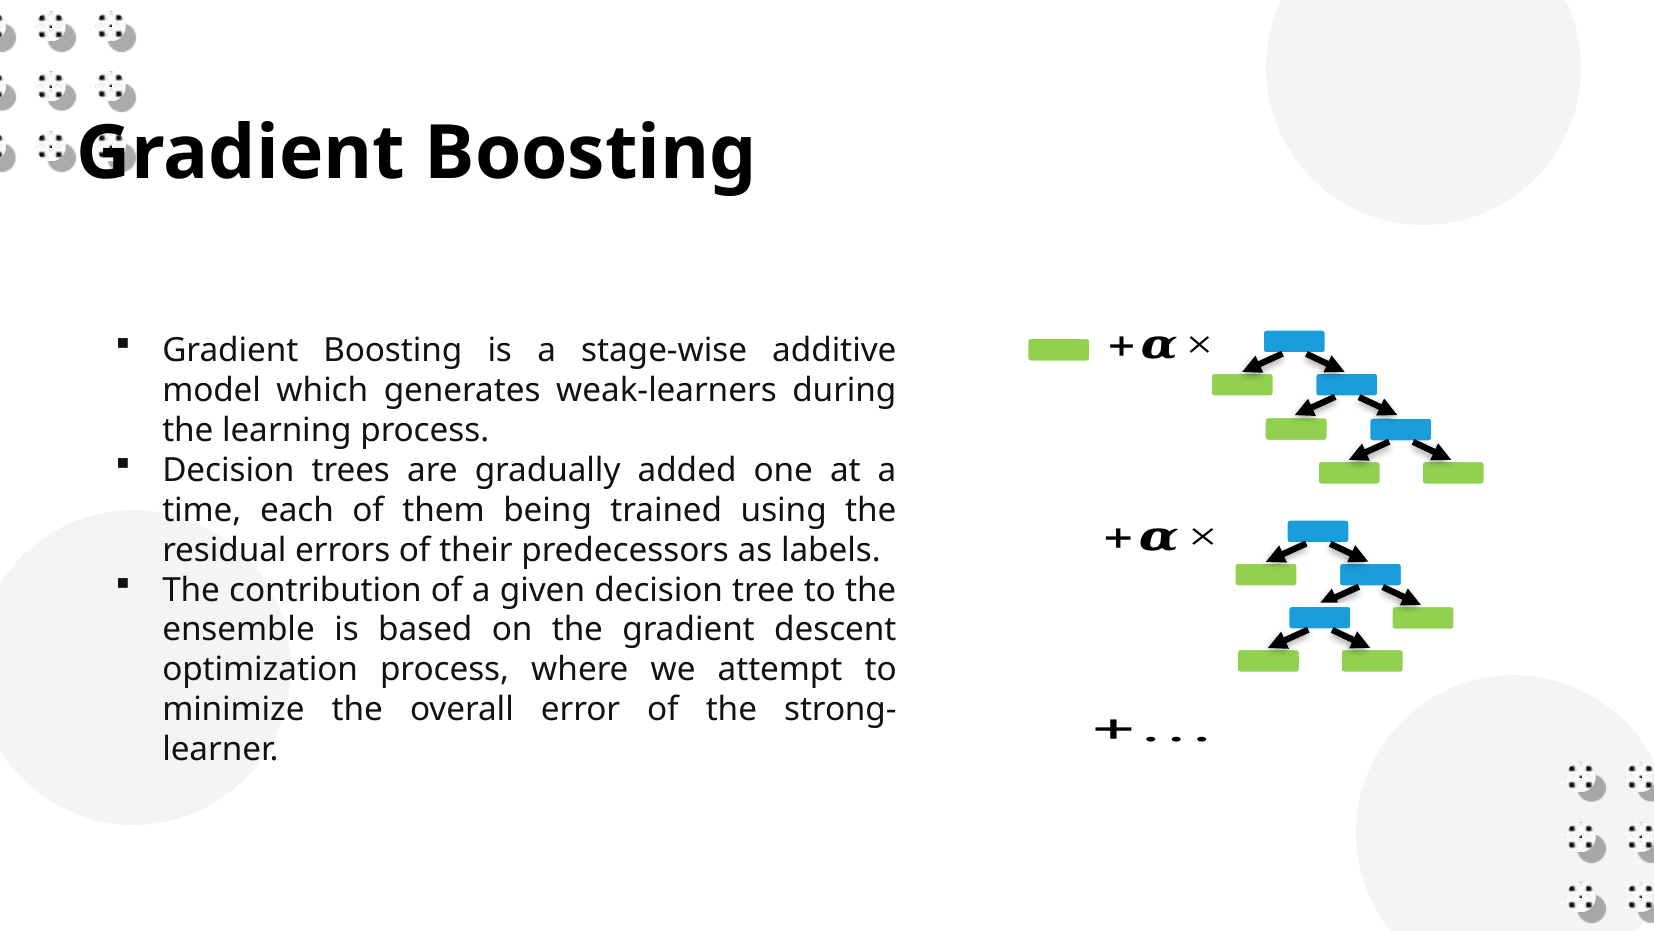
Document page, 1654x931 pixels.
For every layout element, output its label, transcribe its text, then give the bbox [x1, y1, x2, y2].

picture [1625, 882, 1654, 913]
text_box [1024, 334, 1094, 365]
picture [0, 134, 7, 159]
picture [35, 131, 66, 162]
picture [1625, 762, 1654, 793]
picture [95, 11, 126, 42]
picture [1565, 762, 1596, 793]
text_box Gradient Boosting is a stage-wise additive model which generates weak-learners during the learning process. Decision trees are gradually added one at a time, each of them being trained using the residual errors of their predecessors as labels. The contribution of a given decision tree to the ensemble is based on the gradient descent optimization process, where we attempt to minimize the overall error of the strong-learner. [100, 320, 913, 743]
picture [1625, 822, 1654, 853]
picture [1565, 822, 1596, 853]
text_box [1233, 518, 1456, 674]
picture [35, 11, 66, 42]
text_box Gradient Boosting [76, 76, 1565, 232]
picture [35, 71, 66, 102]
picture [0, 74, 6, 99]
picture [1565, 882, 1596, 913]
picture [100, 71, 122, 76]
picture [0, 14, 6, 39]
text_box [1209, 328, 1486, 486]
